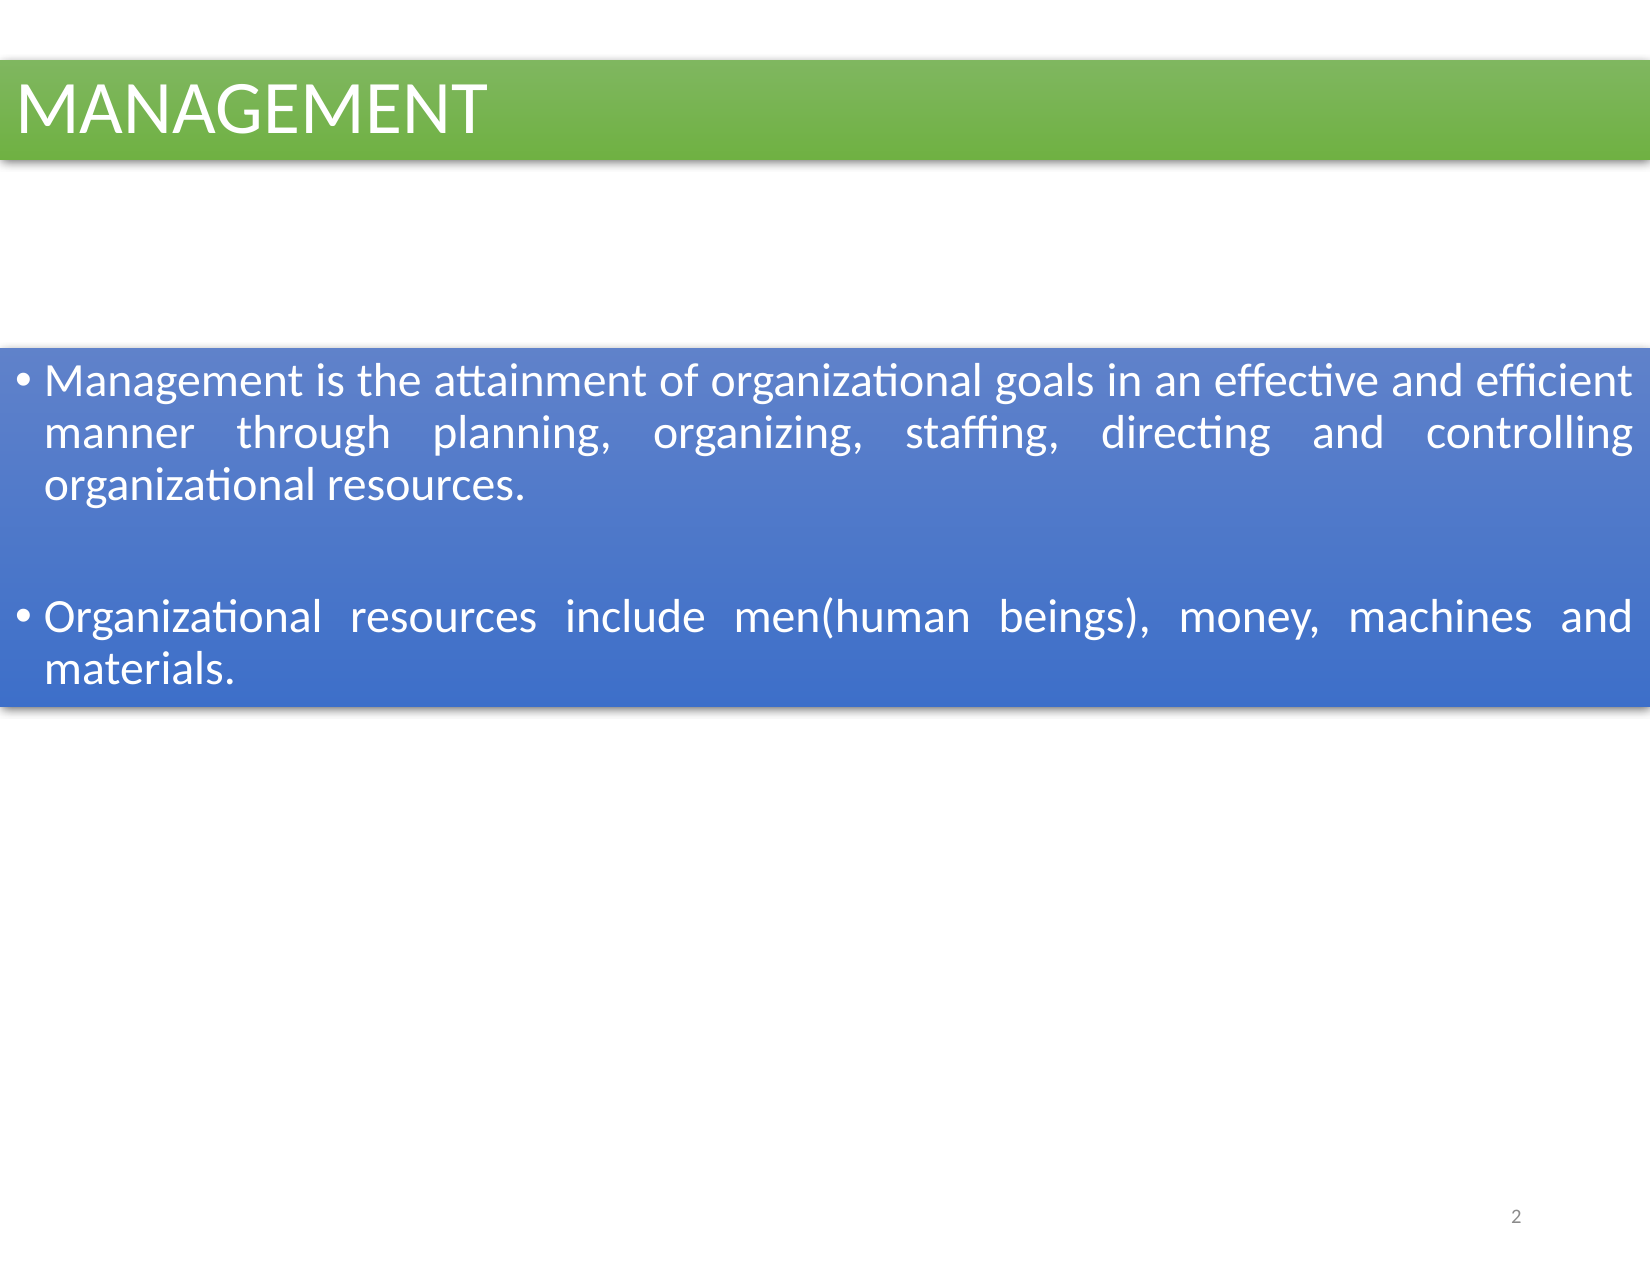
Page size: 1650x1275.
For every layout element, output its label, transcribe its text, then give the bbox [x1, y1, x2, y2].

slide_number 2 [1165, 1181, 1537, 1250]
title MANAGEMENT [0, 59, 1650, 160]
list Management is the attainment of organizational goals in an effective and efficient manner through planning, organizing, staffing, directing and controlling organizational resources. Organizational resources include men(human beings), money, machines and materials. [0, 348, 1650, 707]
